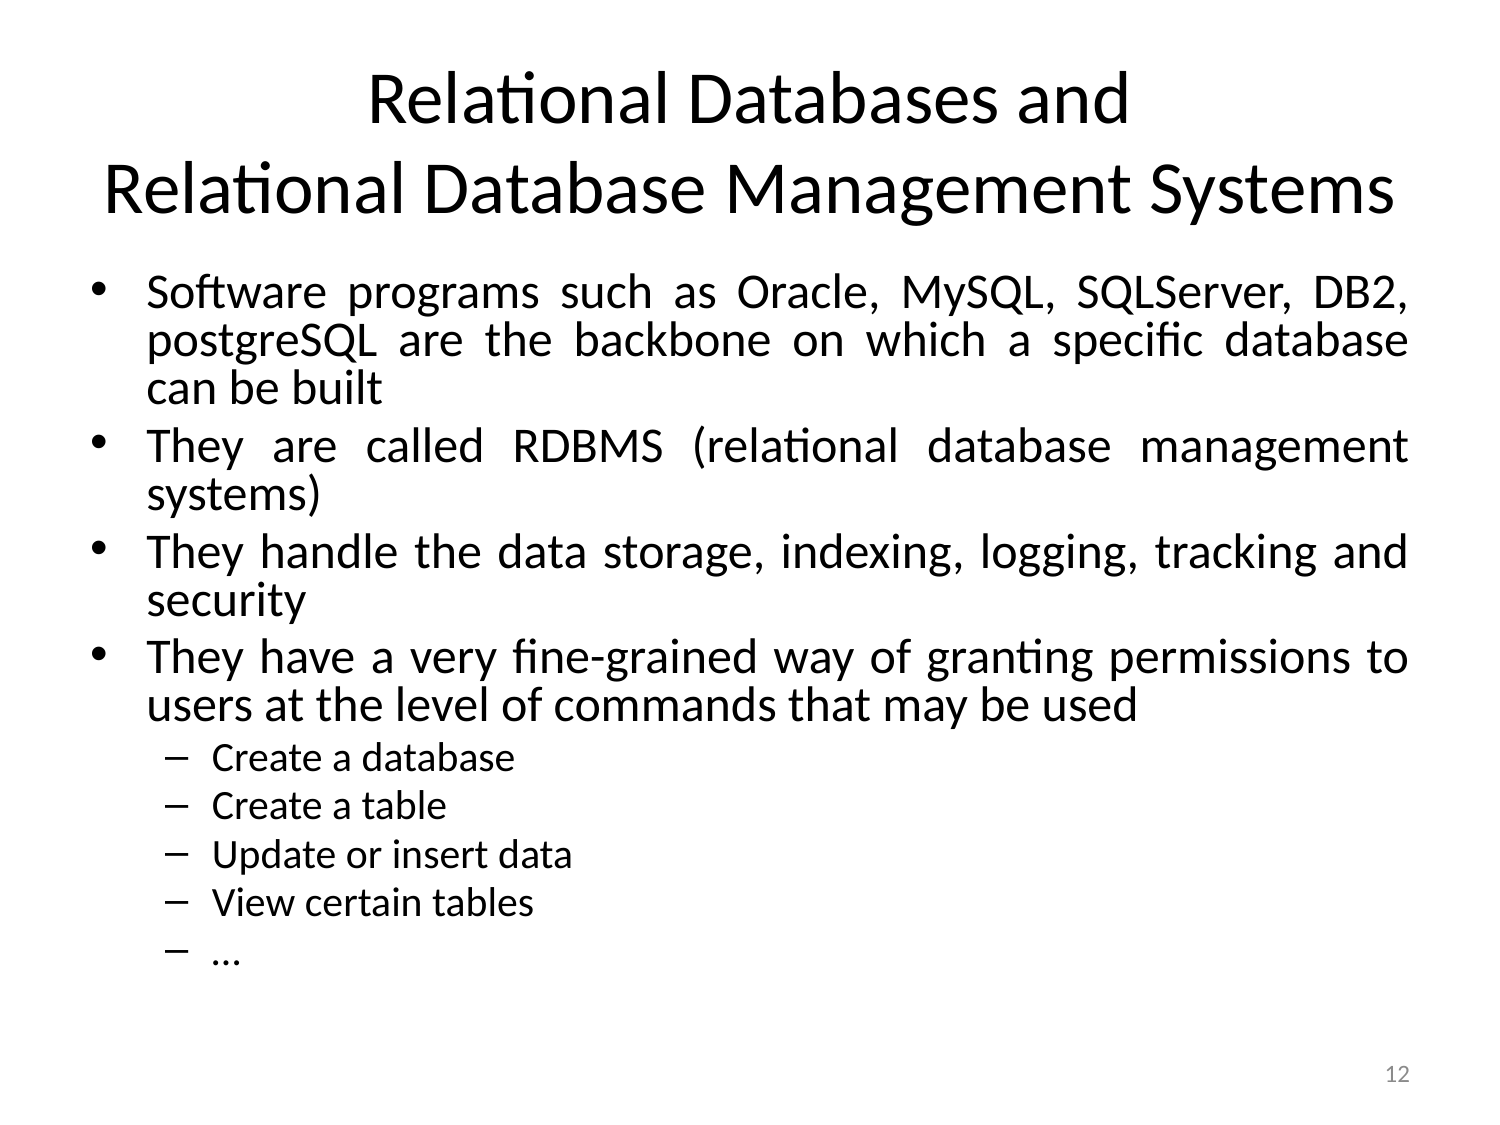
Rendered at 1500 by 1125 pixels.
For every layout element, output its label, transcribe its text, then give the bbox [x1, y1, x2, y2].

title Relational Databases and Relational Database Management Systems [75, 45, 1425, 233]
slide_number 12 [1074, 1042, 1425, 1103]
list Software programs such as Oracle, MySQL, SQLServer, DB2, postgreSQL are the backbone on which a specific database can be built They are called RDBMS (relational database management systems) They handle the data storage, indexing, logging, tracking and security They have a very fine-grained way of granting permissions to users at the level of commands that may be used Create a database Create a table Update or insert data View certain tables … [75, 262, 1425, 1005]
